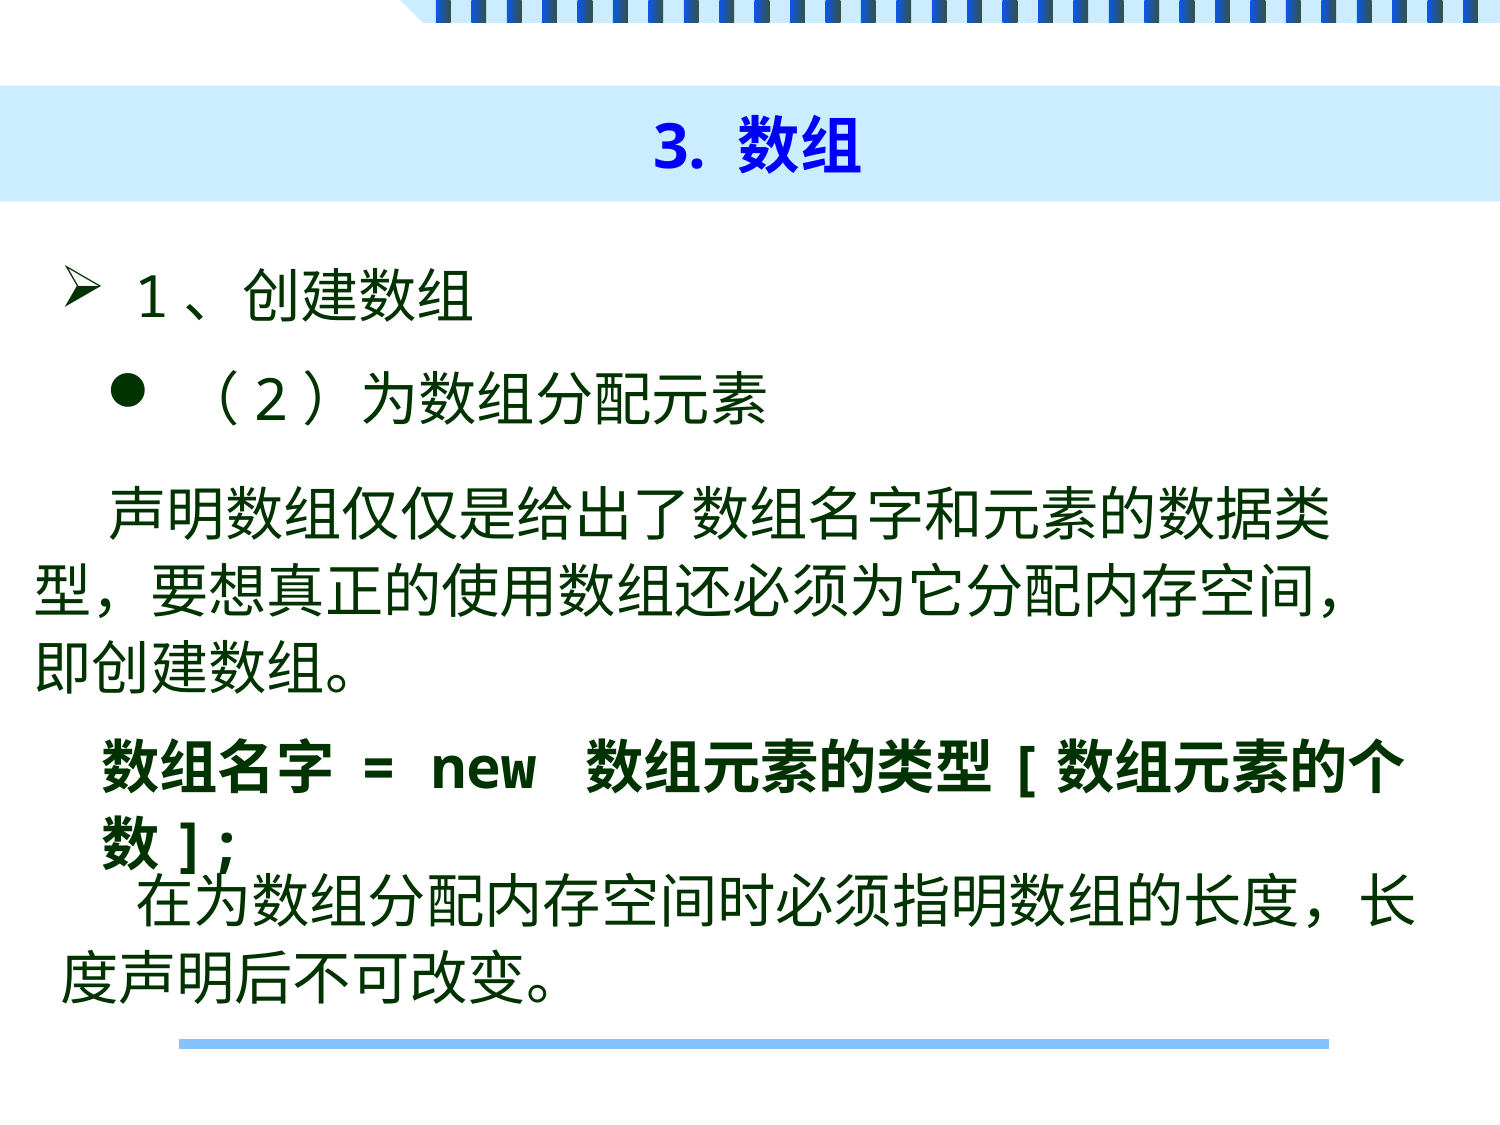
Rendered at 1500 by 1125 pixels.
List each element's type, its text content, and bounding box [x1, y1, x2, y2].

text_box 数组名字 = new 数组元素的类型[数组元素的个数]; [86, 716, 1474, 849]
text_box 1、创建数组 [45, 251, 1424, 337]
text_box 声明数组仅仅是给出了数组名字和元素的数据类型，要想真正的使用数组还必须为它分配内存空间，即创建数组。 [19, 463, 1446, 709]
text_box （2）为数组分配元素 [91, 354, 1050, 440]
text_box 在为数组分配内存空间时必须指明数组的长度，长度声明后不可改变。 [45, 849, 1474, 1019]
title 3. 数组 [0, 85, 1500, 202]
